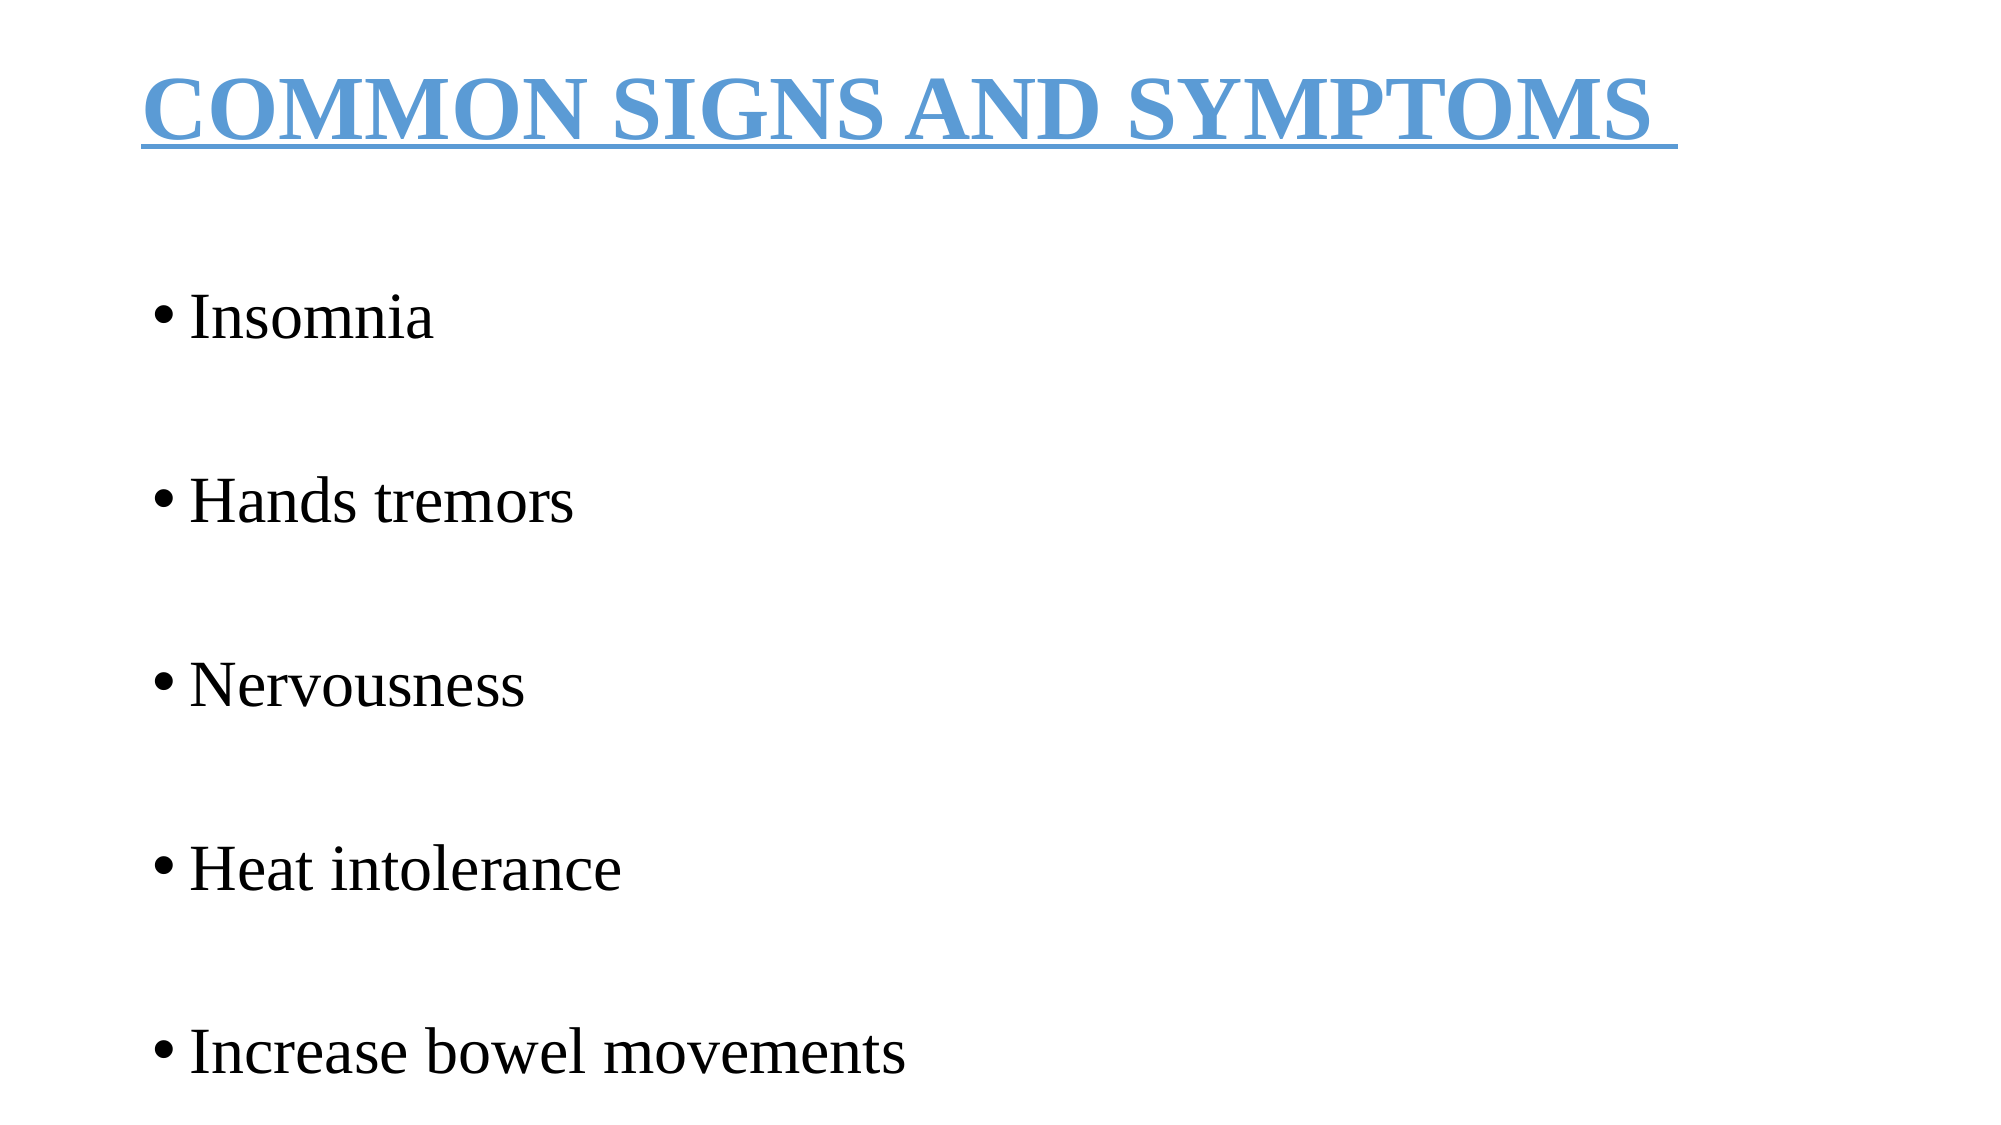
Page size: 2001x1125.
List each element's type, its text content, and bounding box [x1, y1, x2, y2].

title COMMON SIGNS AND SYMPTOMS [125, 26, 1852, 193]
list Insomnia Hands tremors Nervousness Heat intolerance Increase bowel movements [137, 274, 1863, 1101]
